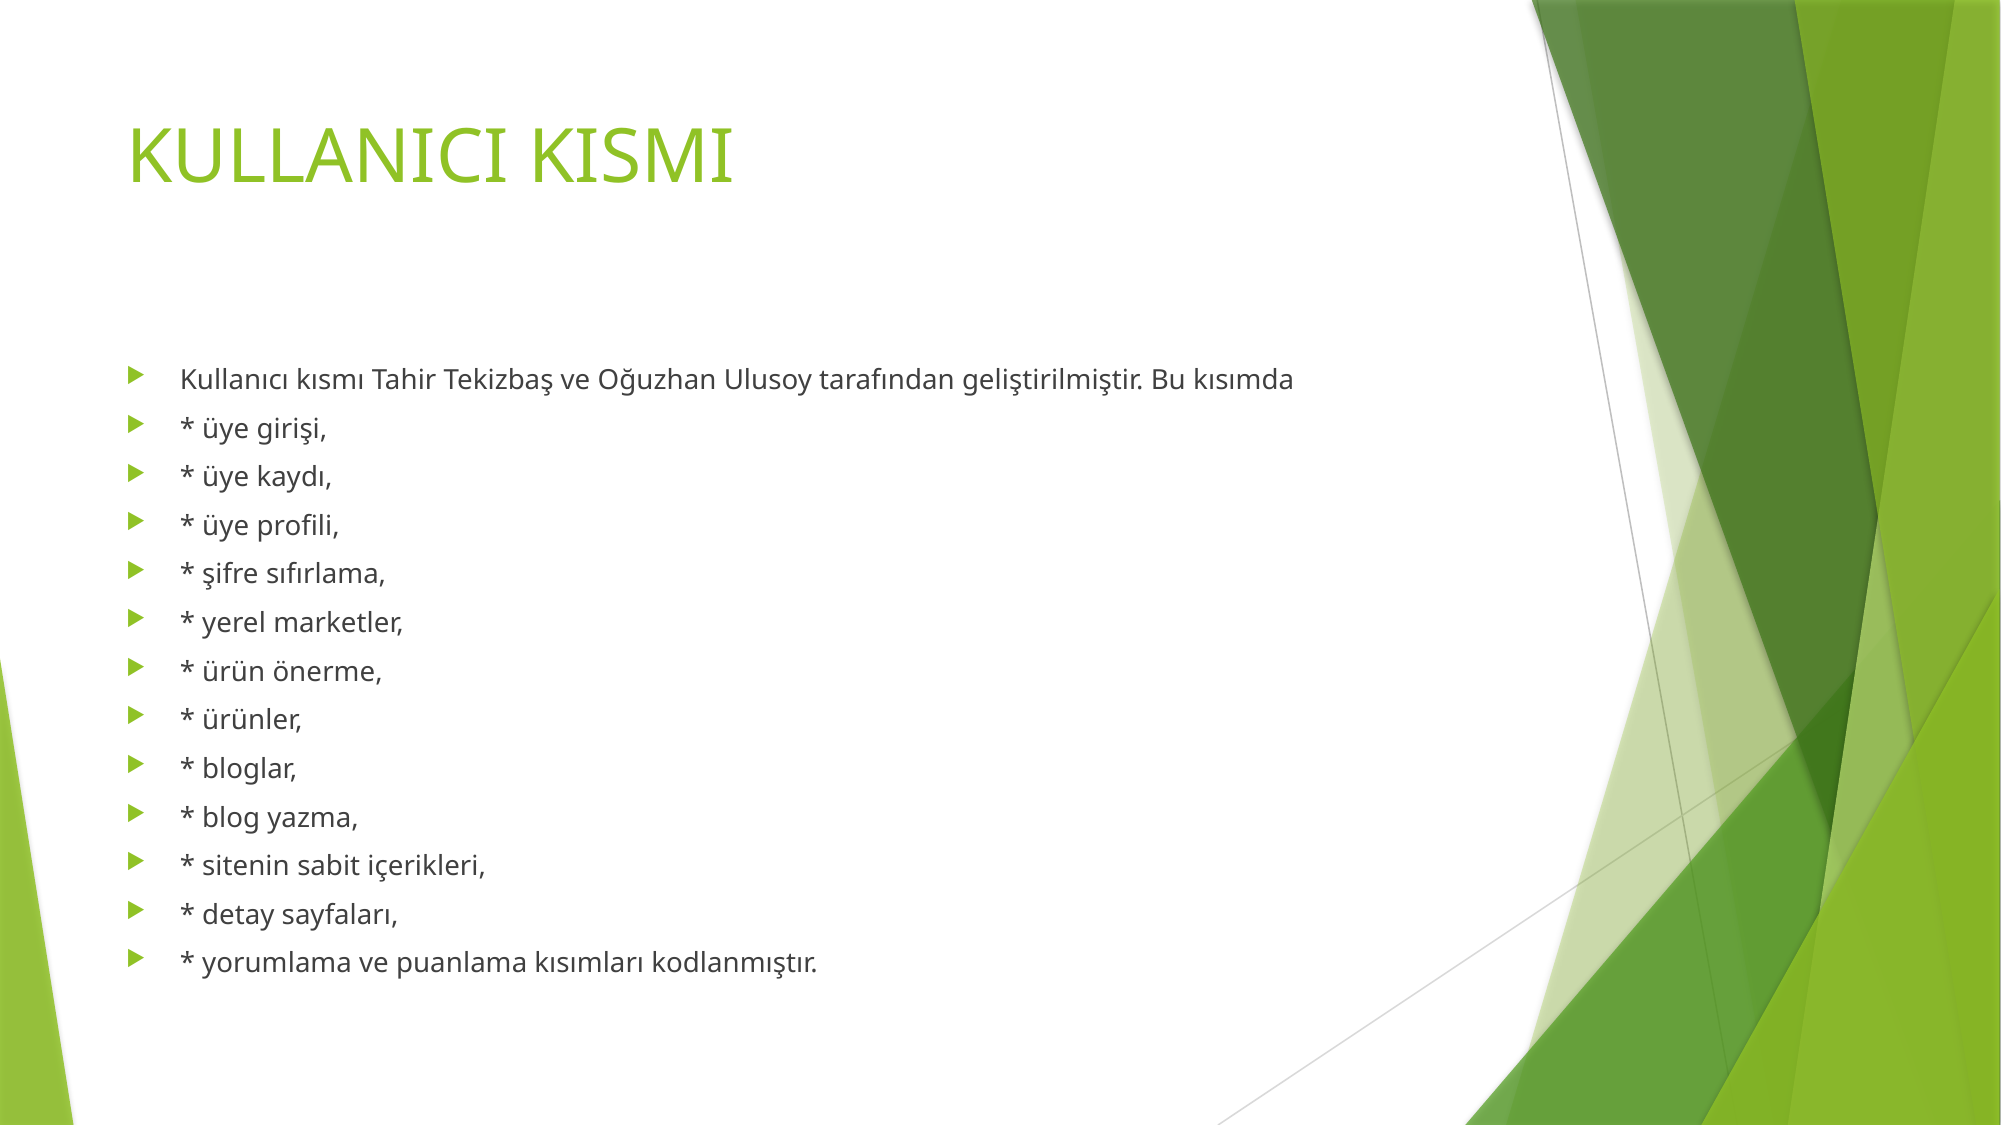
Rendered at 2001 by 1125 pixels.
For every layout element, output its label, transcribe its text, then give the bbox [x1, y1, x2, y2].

list Kullanıcı kısmı Tahir Tekizbaş ve Oğuzhan Ulusoy tarafından geliştirilmiştir. Bu kısımda * üye girişi, * üye kaydı, * üye profili, * şifre sıfırlama, * yerel marketler, * ürün önerme, * ürünler, * bloglar, * blog yazma, * sitenin sabit içerikleri, * detay sayfaları, * yorumlama ve puanlama kısımları kodlanmıştır. [111, 354, 1522, 992]
title KULLANICI KISMI [111, 99, 1522, 317]
